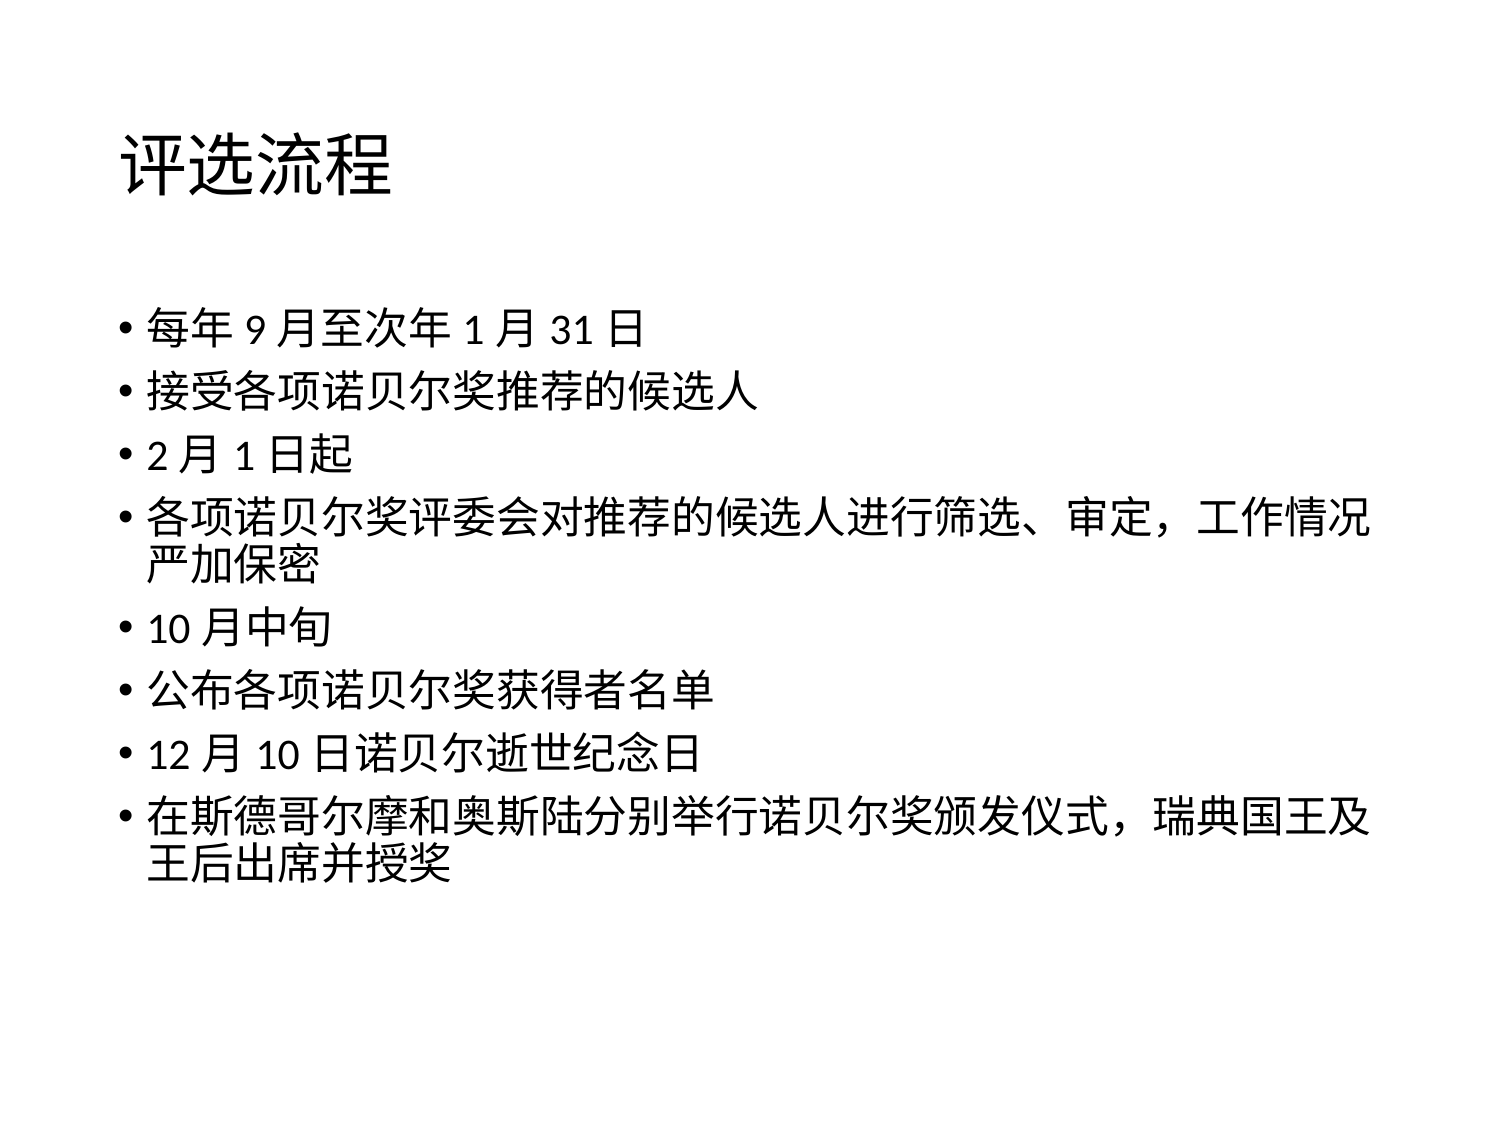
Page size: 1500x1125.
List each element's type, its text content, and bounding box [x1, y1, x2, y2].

list 每年9月至次年1月31日 接受各项诺贝尔奖推荐的候选人 2月1日起 各项诺贝尔奖评委会对推荐的候选人进行筛选、审定，工作情况严加保密 10月中旬 公布各项诺贝尔奖获得者名单 12月10日诺贝尔逝世纪念日 在斯德哥尔摩和奥斯陆分别举行诺贝尔奖颁发仪式，瑞典国王及王后出席并授奖 [103, 299, 1397, 1014]
title 评选流程 [103, 59, 1397, 278]
